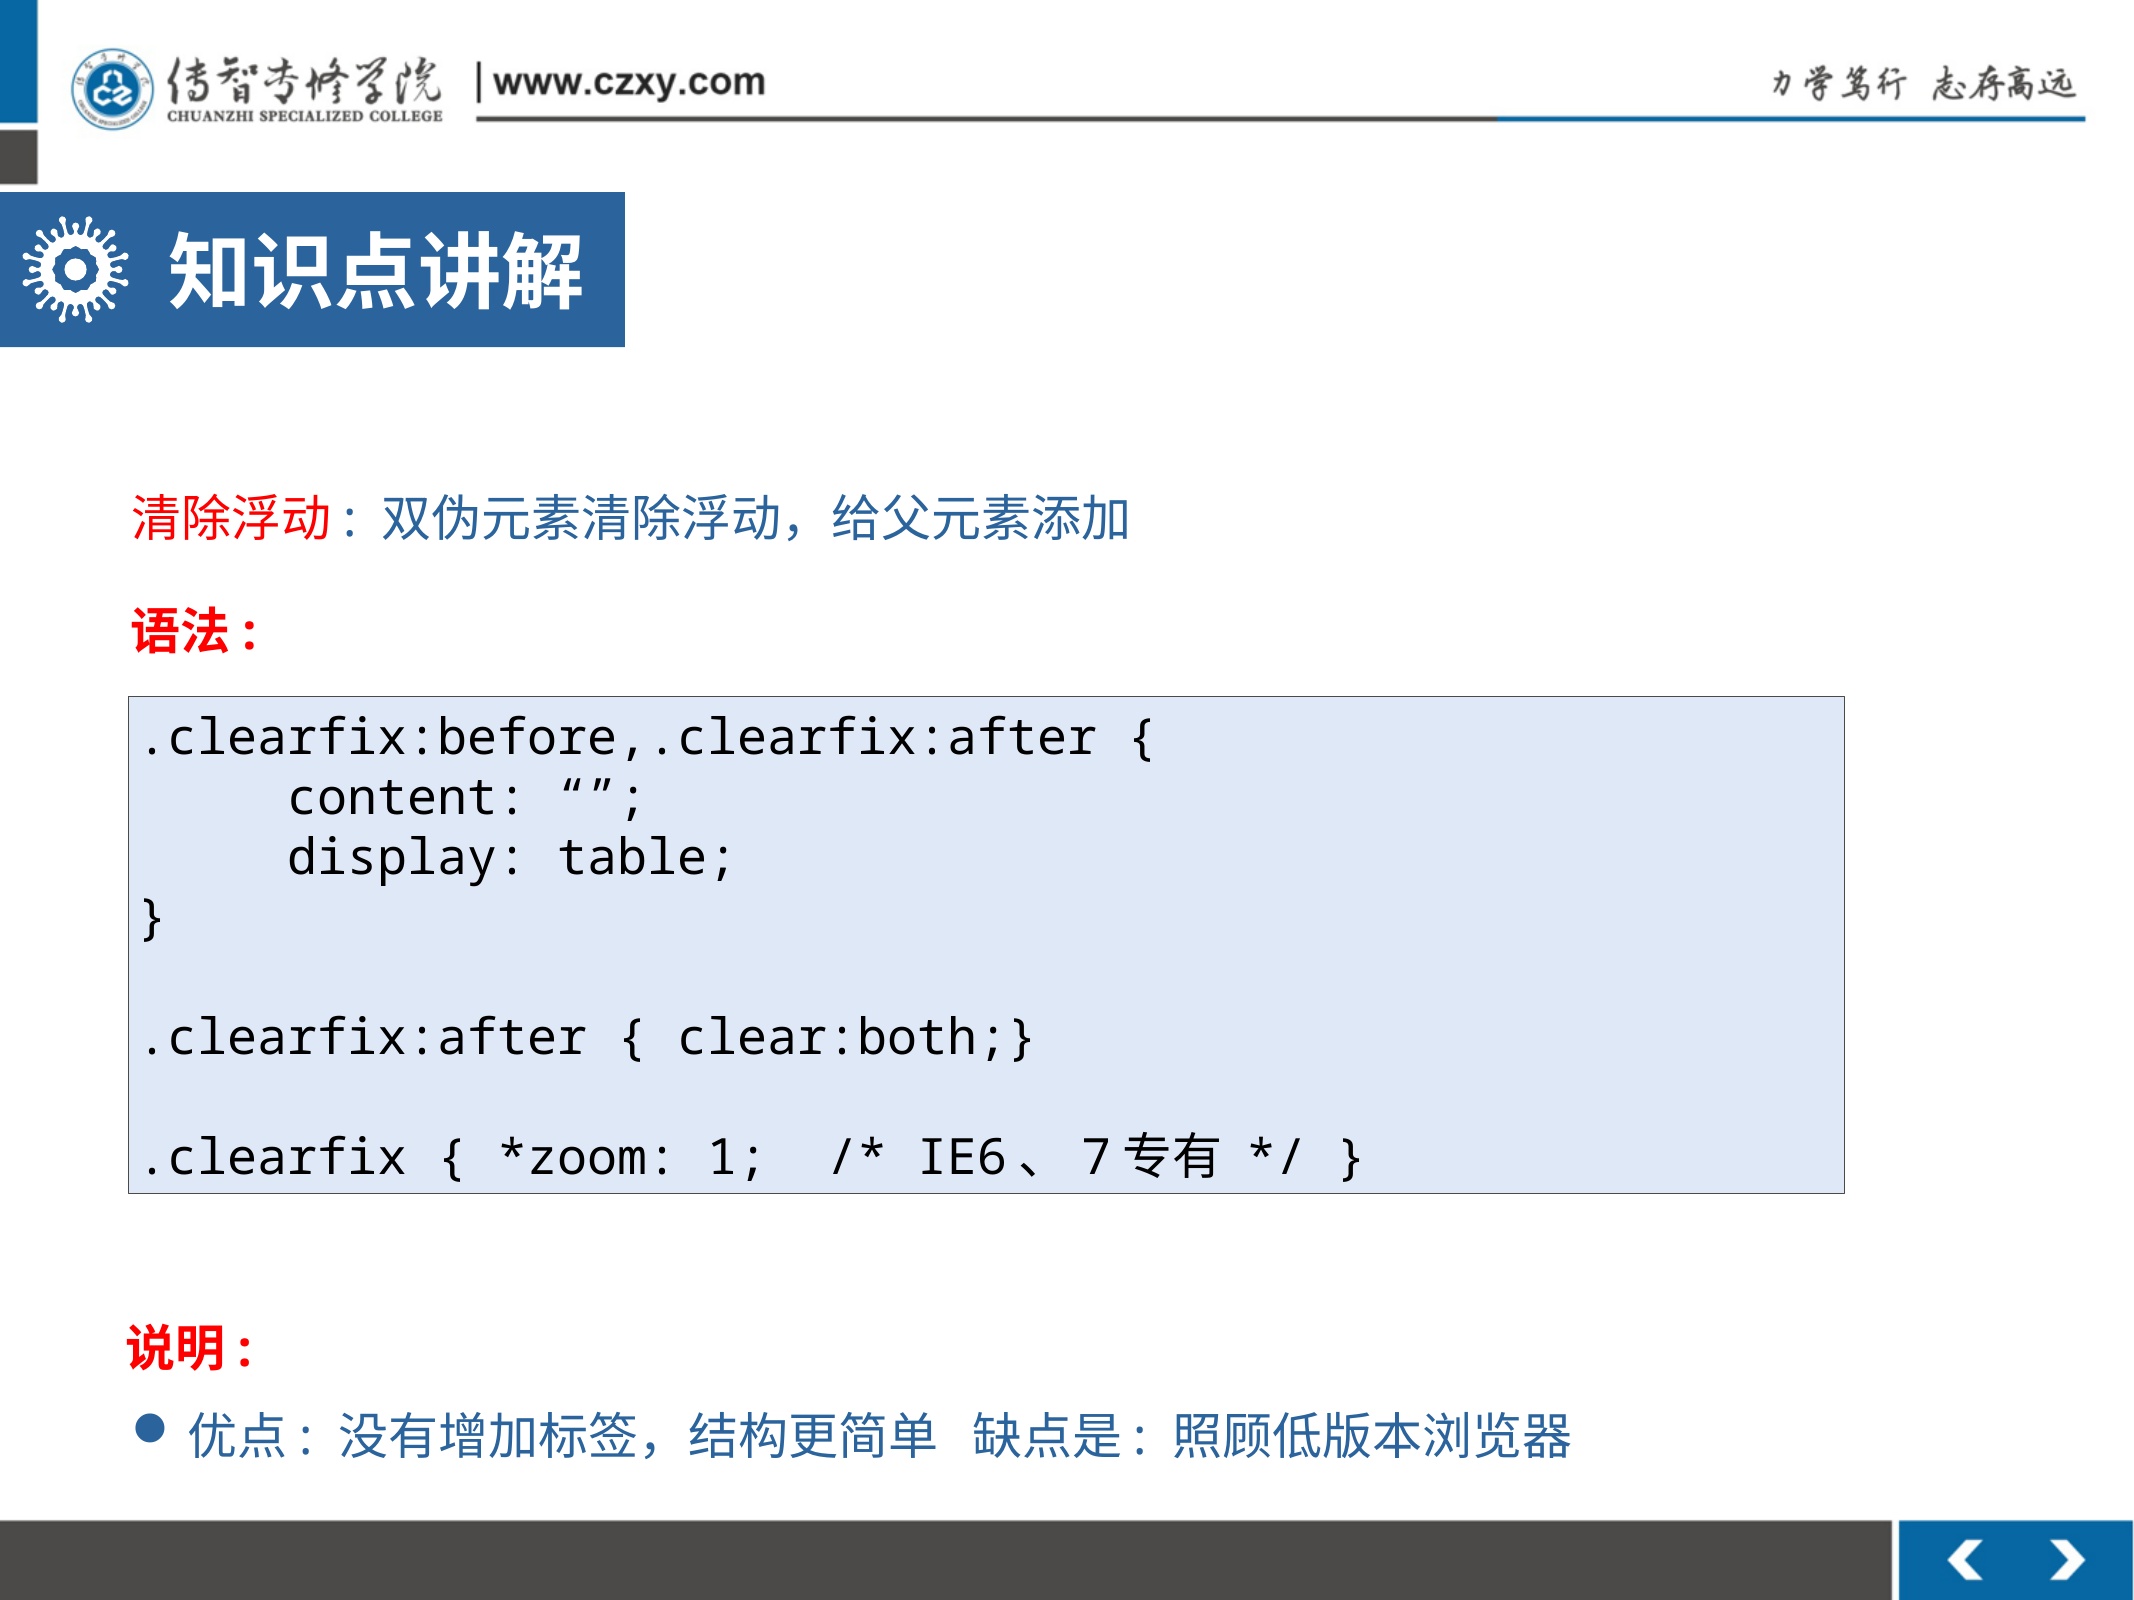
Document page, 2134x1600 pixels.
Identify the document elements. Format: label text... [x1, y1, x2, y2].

text_box 说明: [117, 1277, 261, 1385]
text_box 清除浮动: 双伪元素清除浮动，给父元素添加 [122, 448, 2023, 556]
text_box .clearfix:before,.clearfix:after { content: “”; display: table; } .clearfix:after { clear:both;} .clearfix { *zoom: 1; /* IE6、7专有 */ } [128, 696, 1844, 1193]
text_box 优点: 没有增加标签，结构更简单 缺点是: 照顾低版本浏览器 [123, 1395, 1581, 1473]
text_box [0, 191, 626, 348]
text_box 语法: [122, 561, 266, 668]
picture [0, 0, 2134, 1600]
